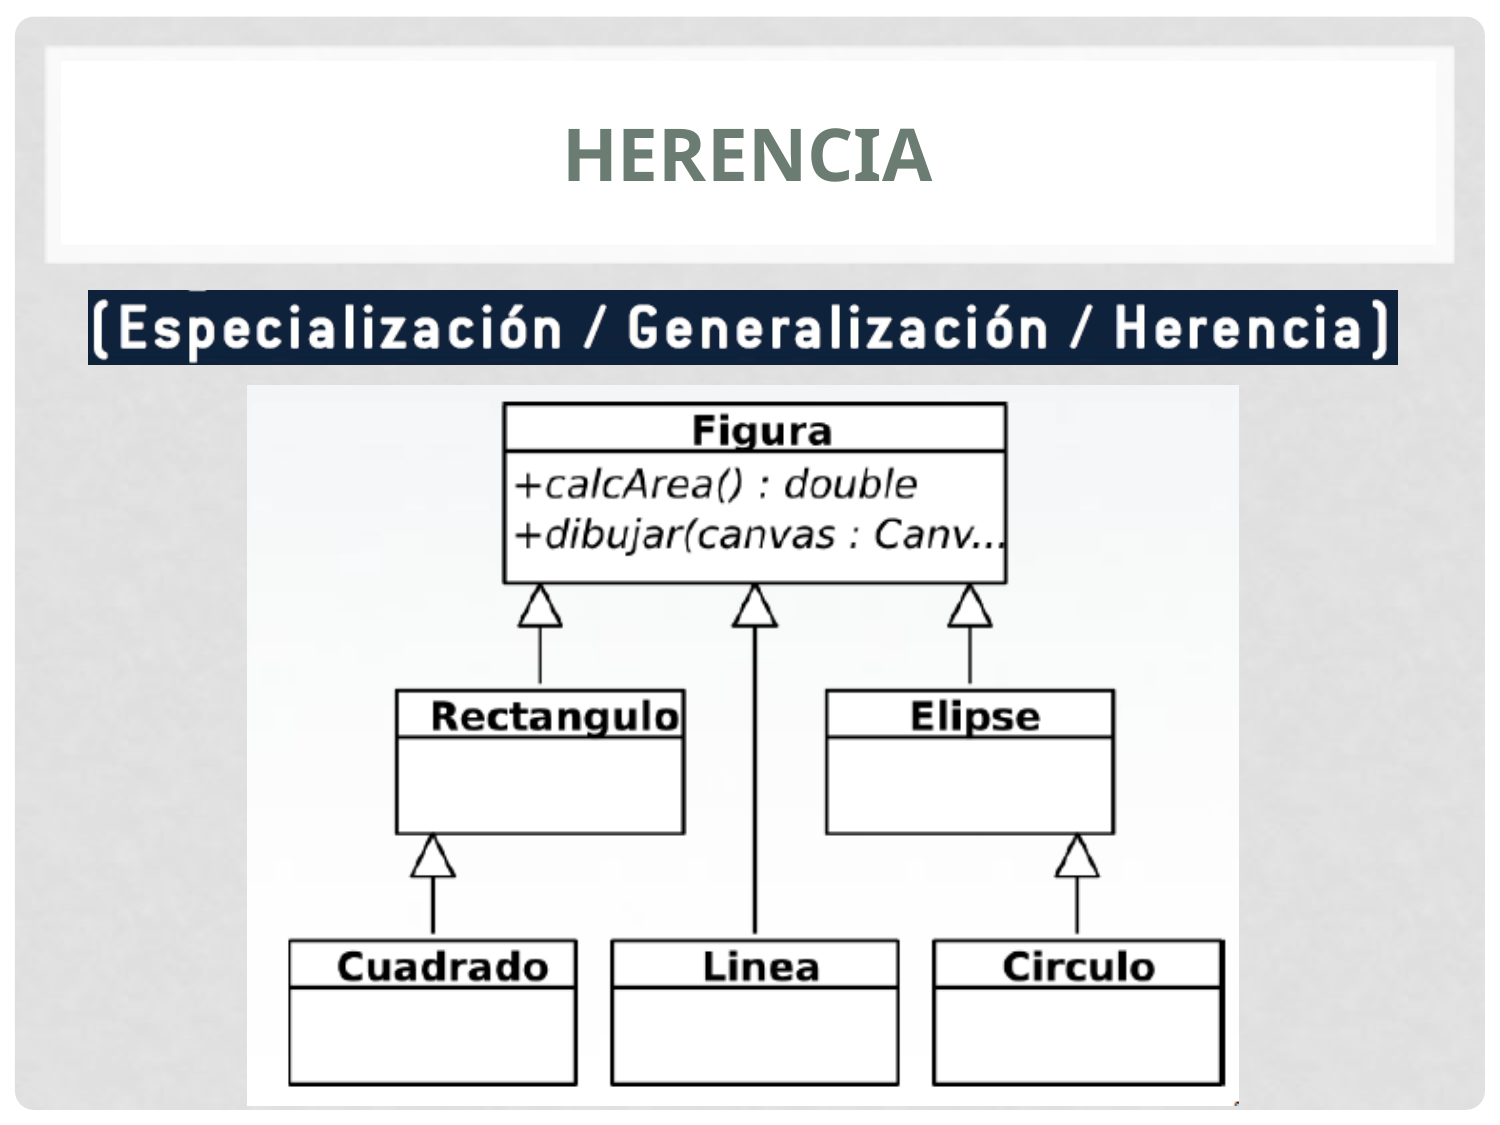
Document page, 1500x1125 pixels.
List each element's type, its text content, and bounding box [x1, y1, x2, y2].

title HERENCIA [69, 66, 1425, 238]
picture [247, 385, 1239, 1107]
picture [88, 290, 1399, 365]
